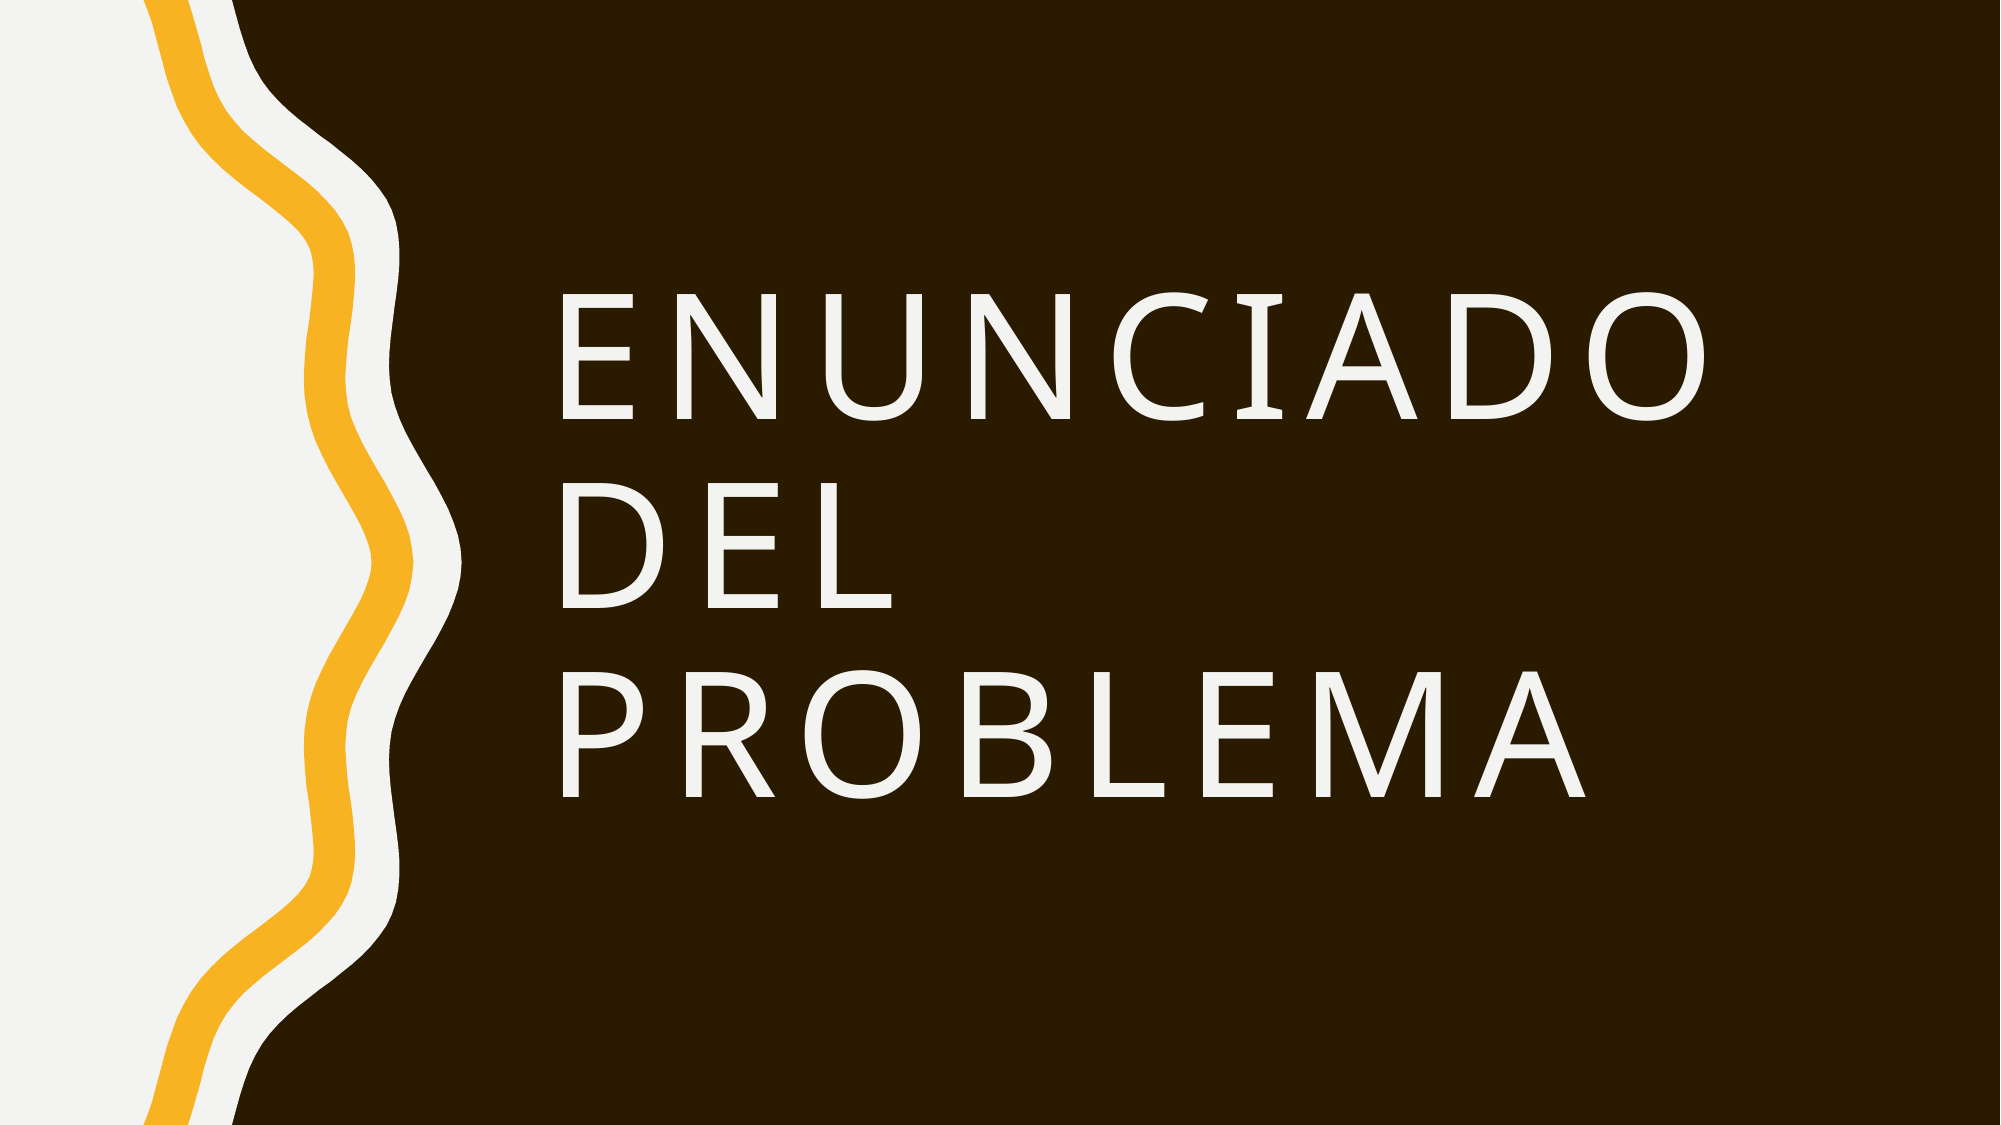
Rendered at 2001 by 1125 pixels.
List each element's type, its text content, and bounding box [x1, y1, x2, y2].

title Enunciado del problema [531, 176, 1875, 843]
